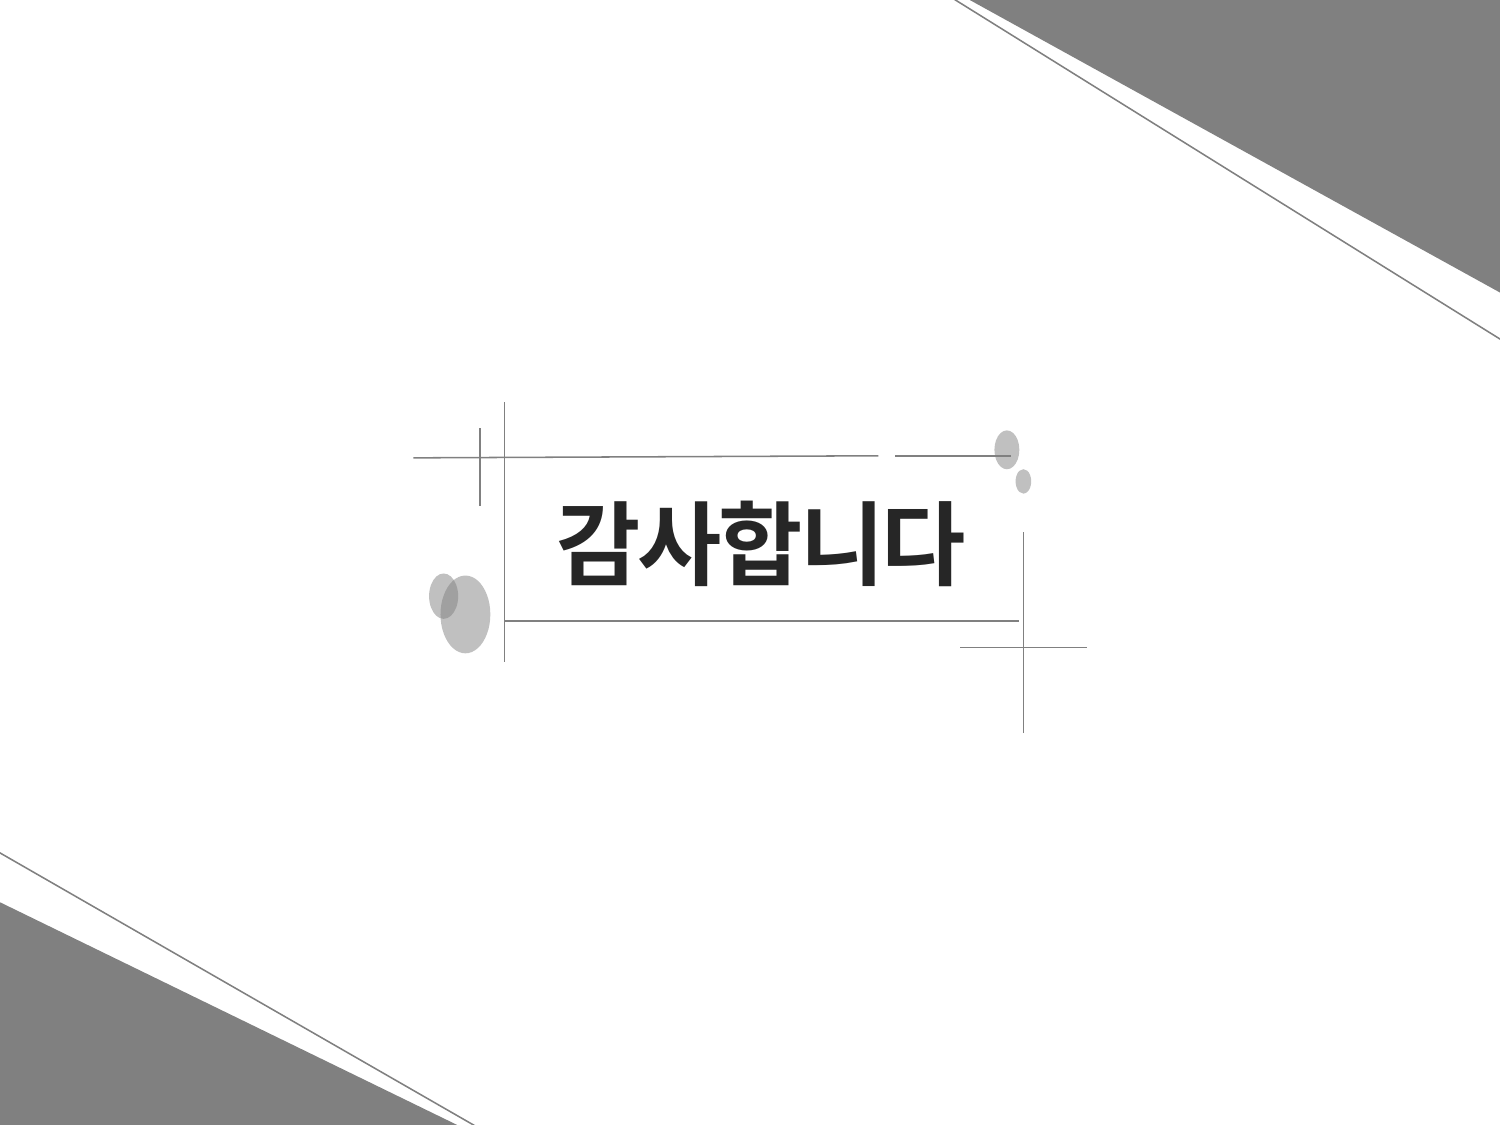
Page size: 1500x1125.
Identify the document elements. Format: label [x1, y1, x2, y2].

text_box [413, 402, 1087, 734]
text_box [910, 0, 1500, 362]
text_box [0, 822, 503, 1125]
